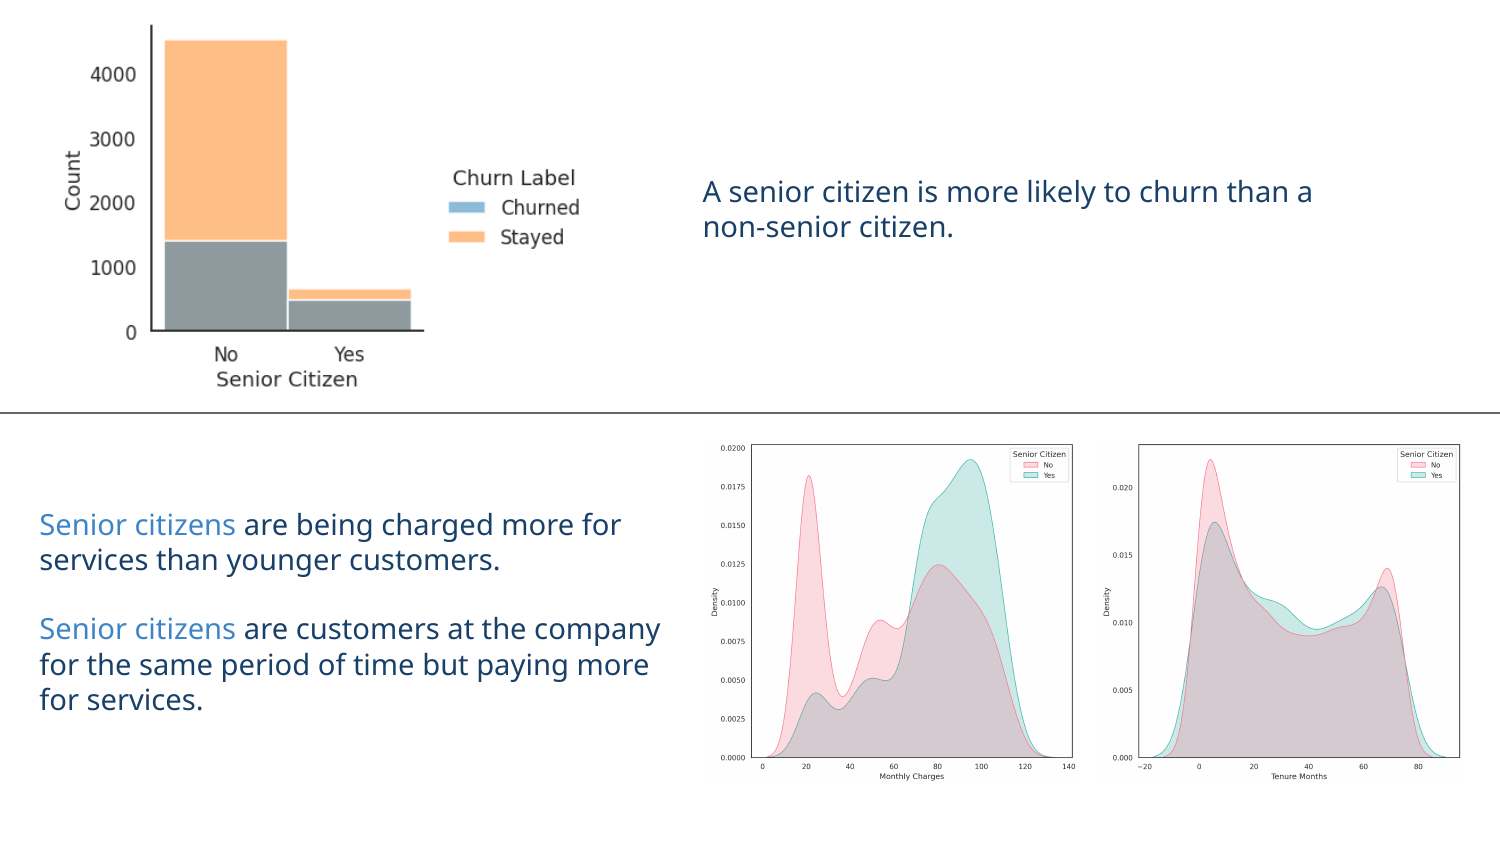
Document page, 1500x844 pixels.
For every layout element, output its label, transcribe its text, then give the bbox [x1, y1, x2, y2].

picture [1097, 439, 1465, 785]
text_box A senior citizen is more likely to churn than a non-senior citizen. [687, 158, 1351, 259]
picture [705, 439, 1080, 785]
picture [56, 18, 598, 400]
text_box Senior citizens are being charged more for services than younger customers. Senior citizens are customers at the company for the same period of time but paying more for services. [24, 490, 688, 731]
